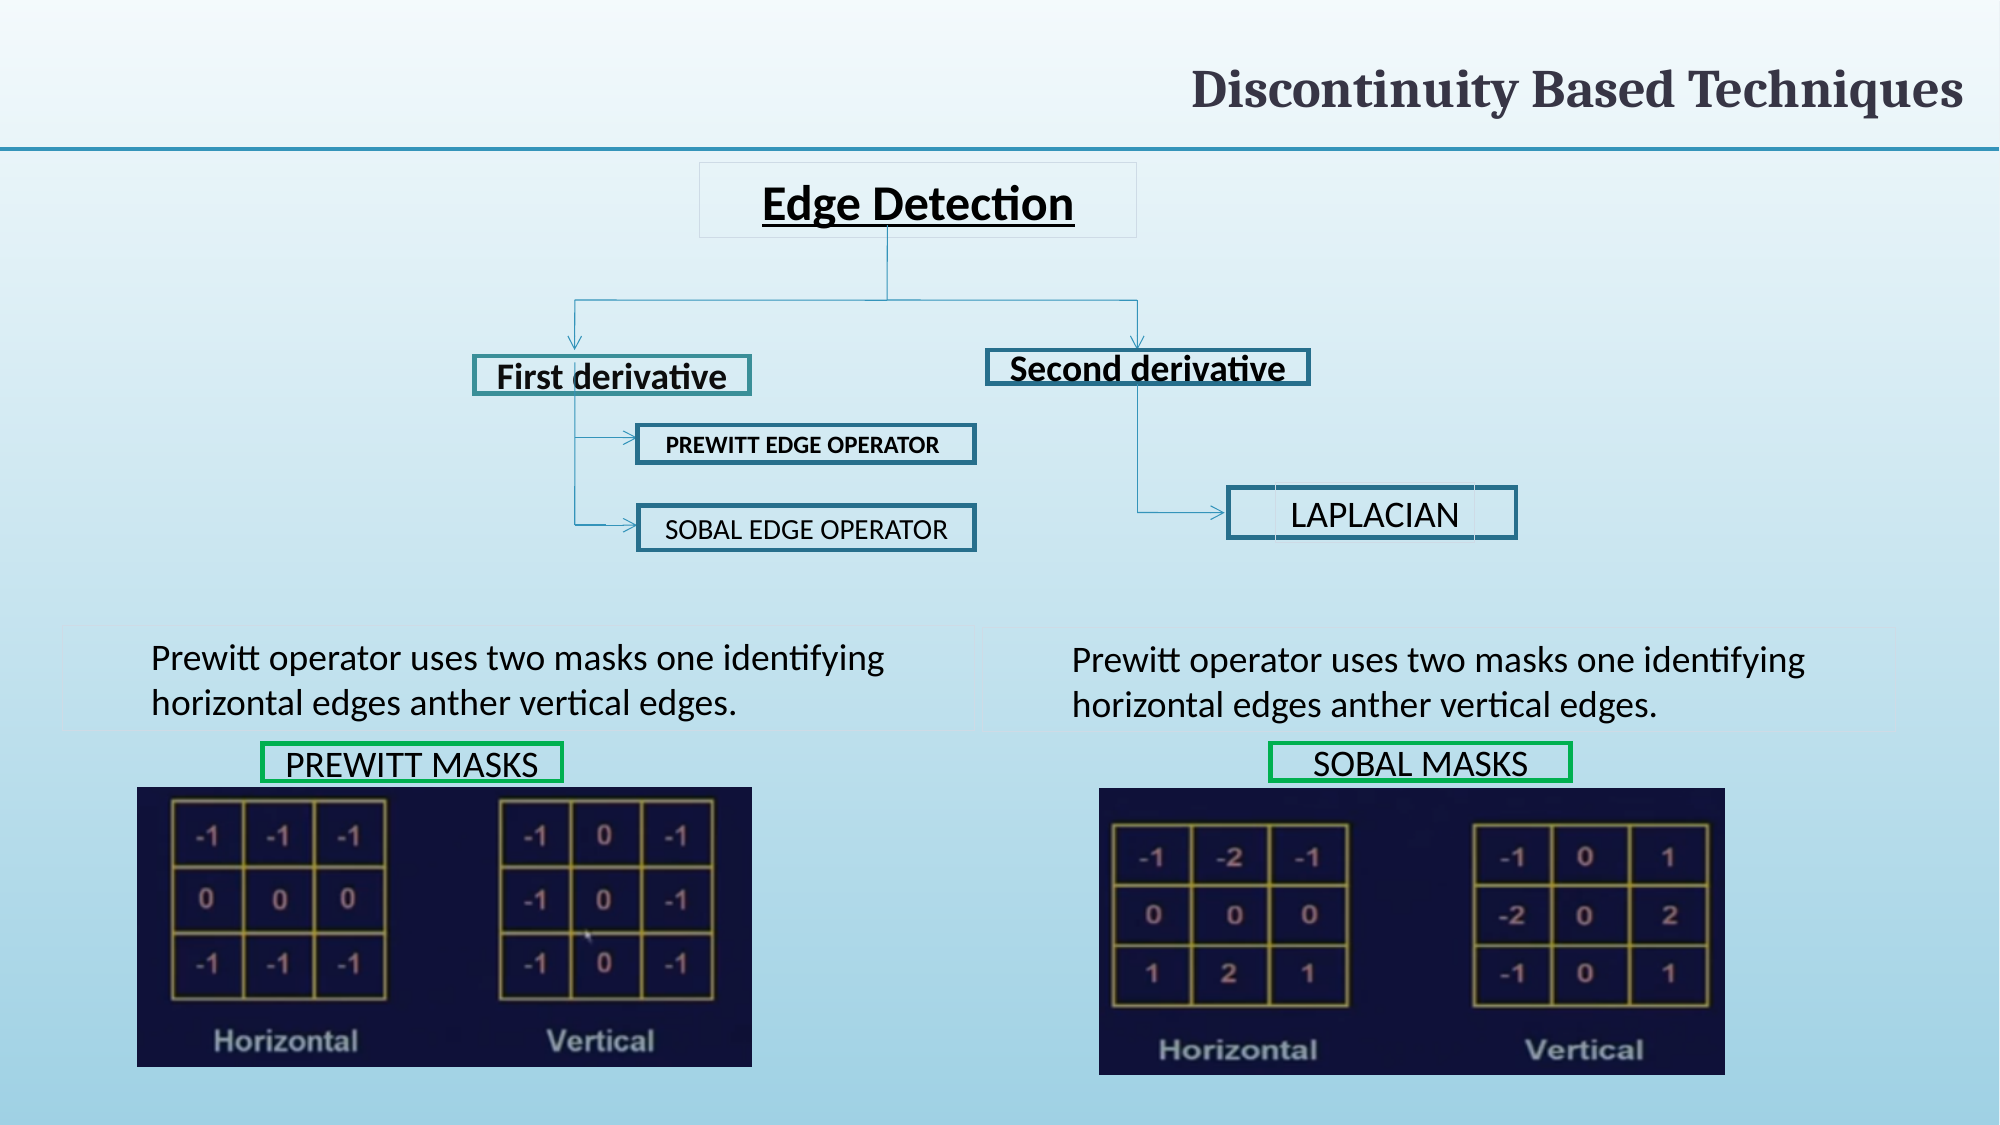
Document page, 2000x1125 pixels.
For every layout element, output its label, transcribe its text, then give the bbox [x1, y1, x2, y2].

text_box Second derivative [986, 348, 1310, 385]
text_box SOBAL EDGE OPERATOR [637, 504, 976, 551]
picture [1099, 788, 1725, 1075]
text_box PREWITT EDGE OPERATOR [636, 423, 976, 464]
text_box [1475, 486, 1518, 539]
text_box [1227, 486, 1275, 539]
text_box PREWITT MASKS [261, 742, 564, 783]
text_box Prewitt operator uses two masks one identifying horizontal edges anther vertical edges. [982, 627, 1896, 732]
text_box Prewitt operator uses two masks one identifying horizontal edges anther vertical edges. [62, 625, 975, 731]
text_box Edge Detection [699, 162, 1137, 238]
title Discontinuity Based Techniques [1176, 56, 1983, 126]
text_box SOBAL MASKS [1269, 741, 1572, 782]
text_box LAPLACIAN [1275, 482, 1475, 543]
picture [137, 787, 752, 1067]
text_box First derivative [473, 354, 751, 395]
